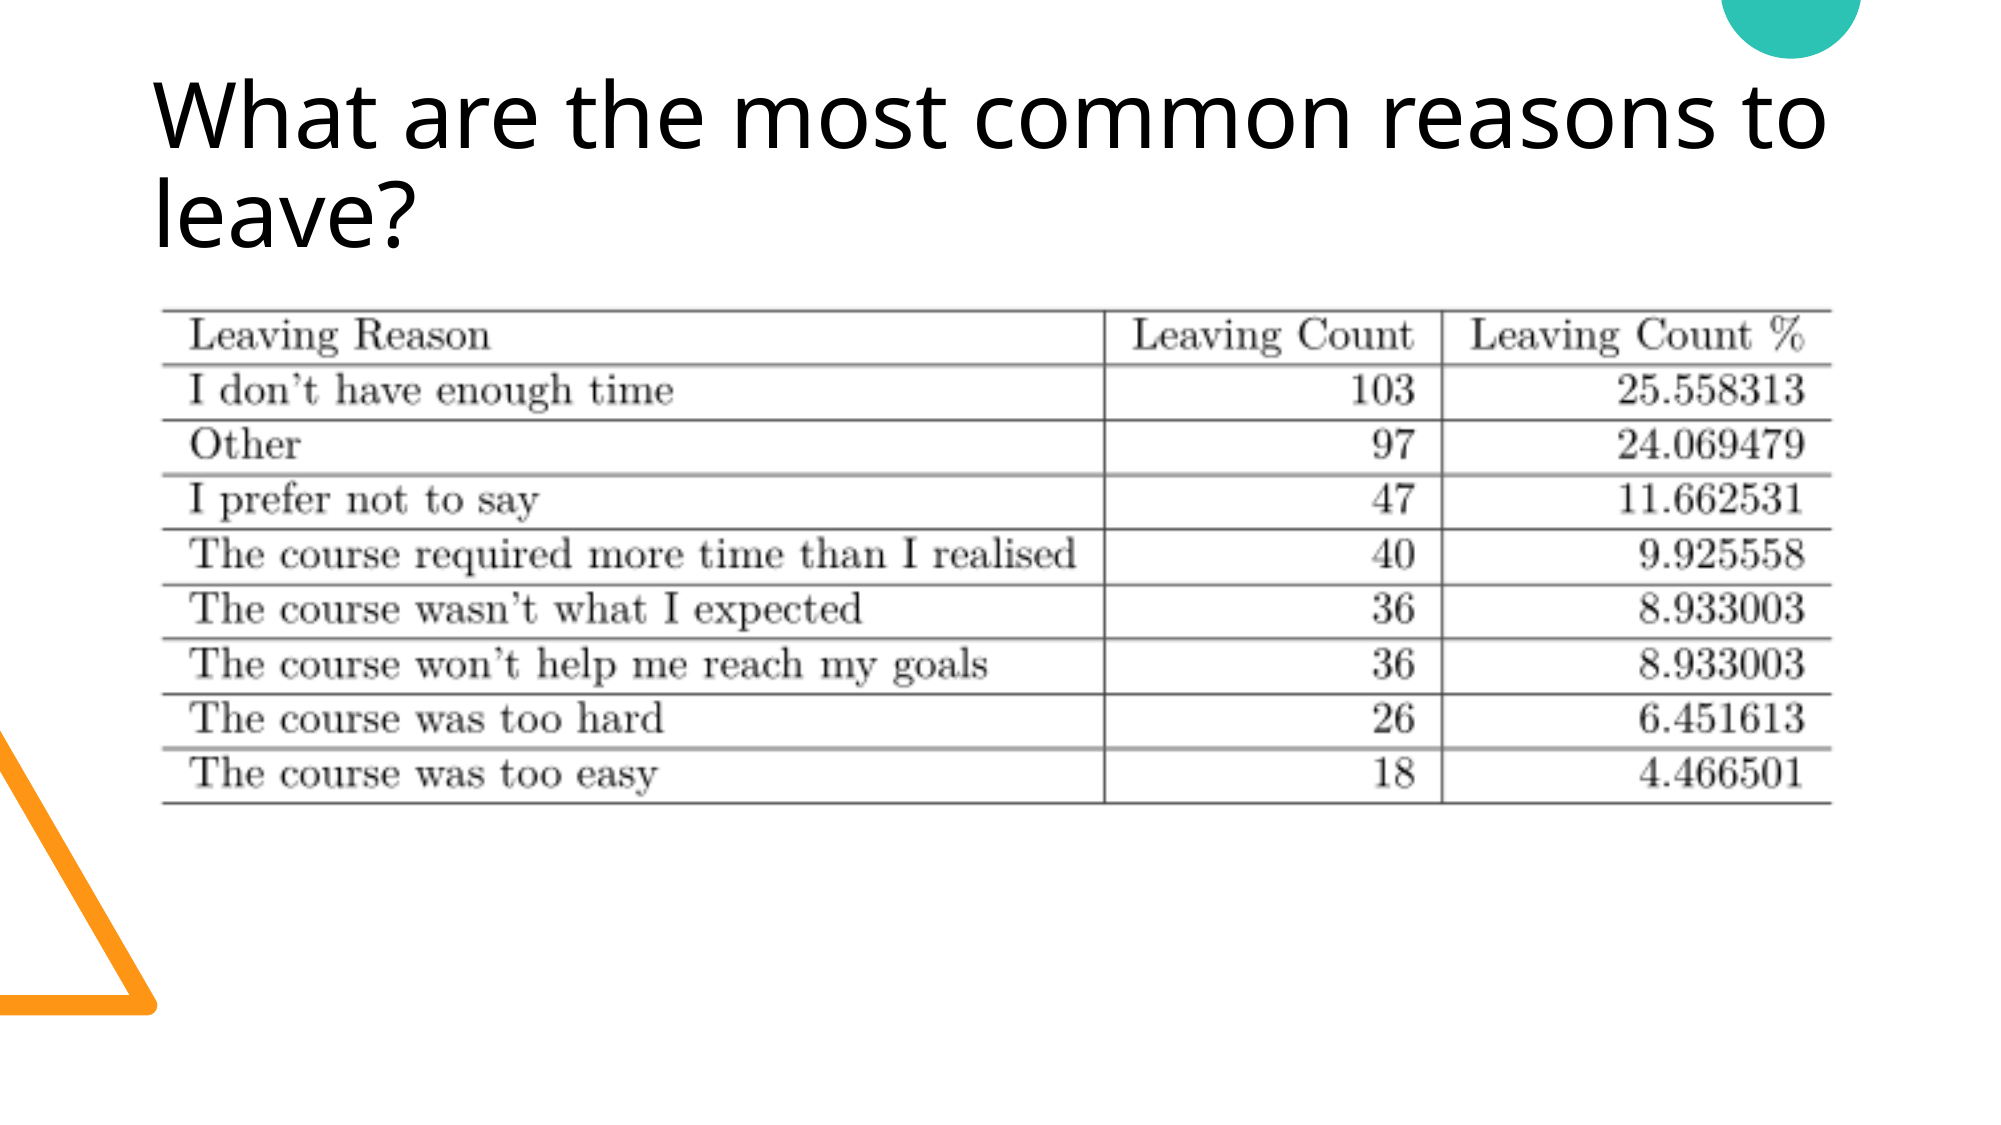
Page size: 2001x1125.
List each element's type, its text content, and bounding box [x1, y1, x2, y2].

title What are the most common reasons to leave? [137, 59, 1863, 278]
picture [137, 284, 1865, 841]
